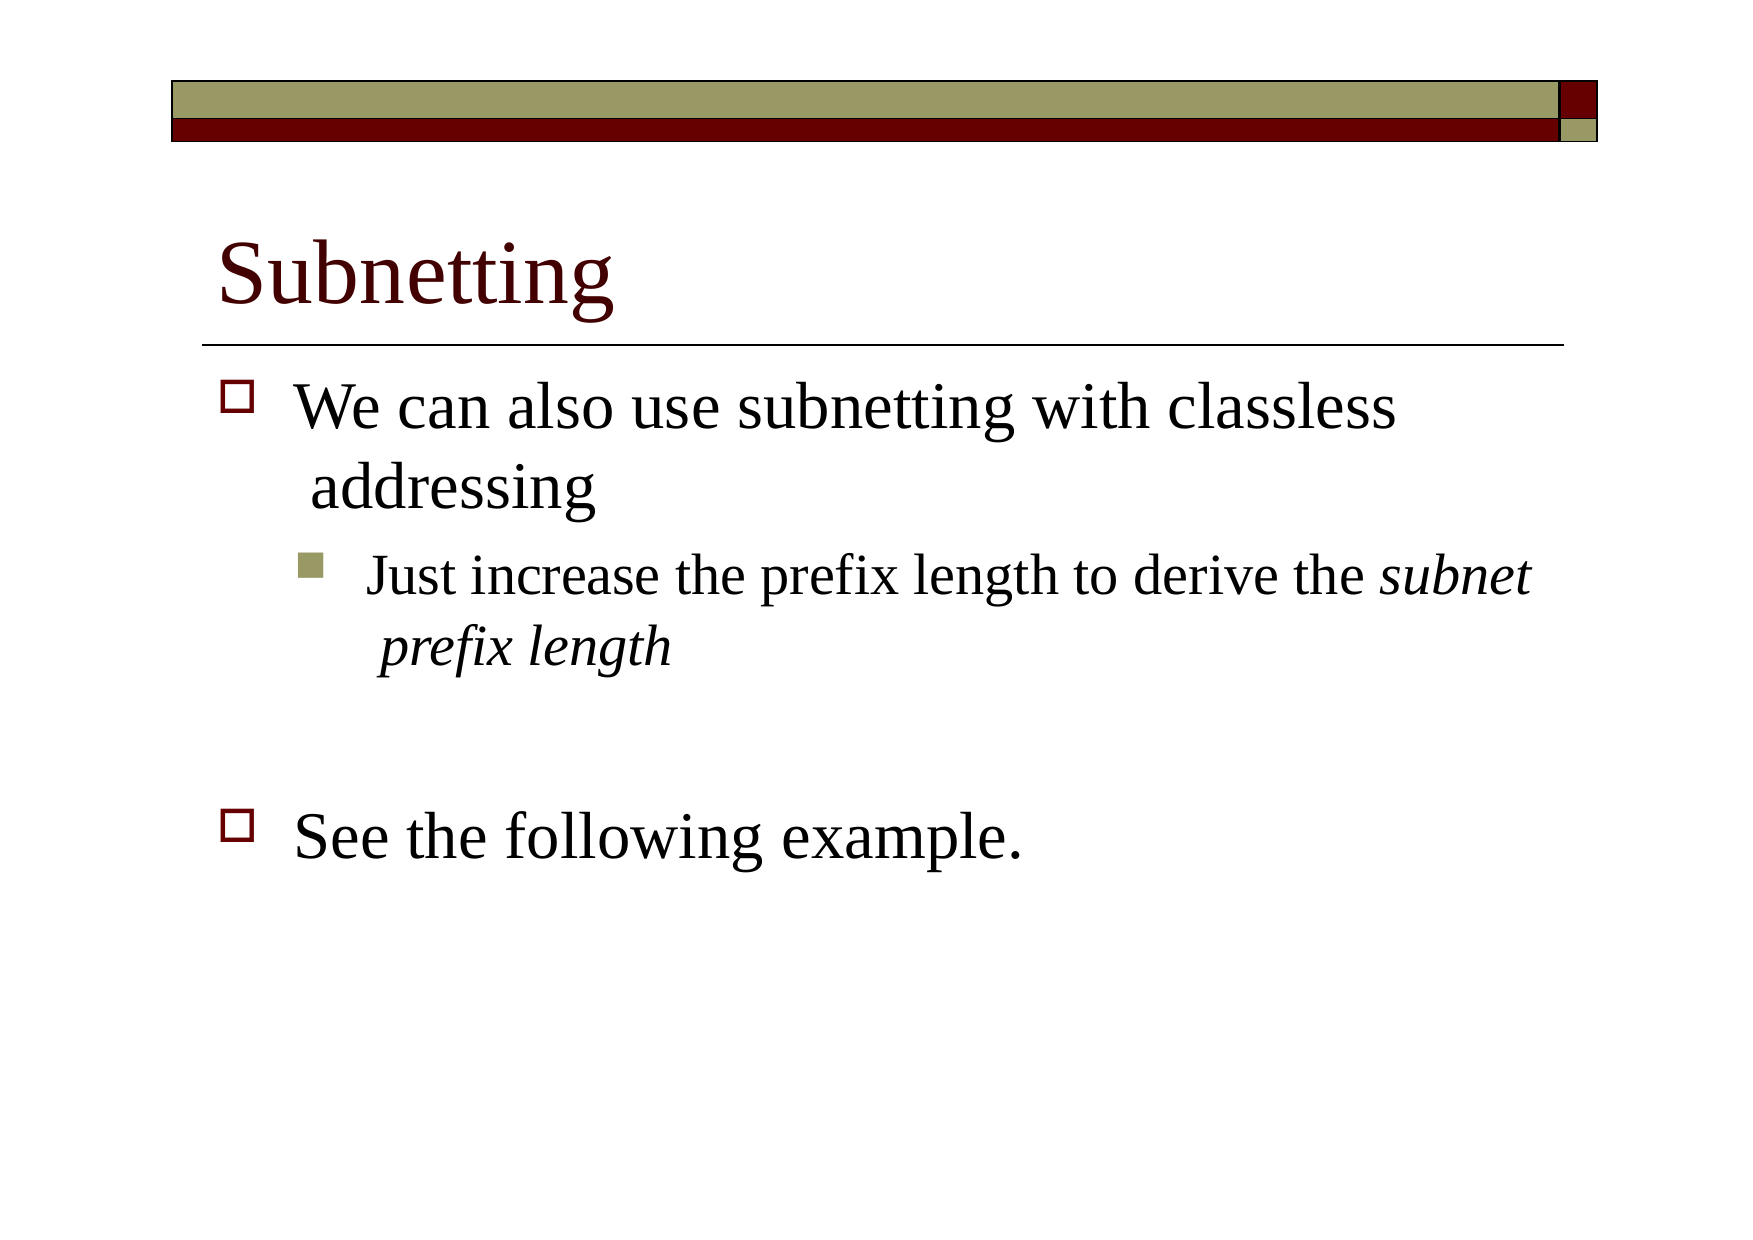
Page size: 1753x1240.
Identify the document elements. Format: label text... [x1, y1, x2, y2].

table_cell [173, 119, 1558, 141]
title Subnetting [214, 209, 617, 360]
text_box We can also use subnetting with classless addressing Just increase the prefix length to derive the subnet prefix length See the following example. [214, 360, 1537, 872]
table_header [173, 82, 1558, 118]
table_header [1561, 82, 1596, 118]
table_cell [1561, 119, 1596, 141]
